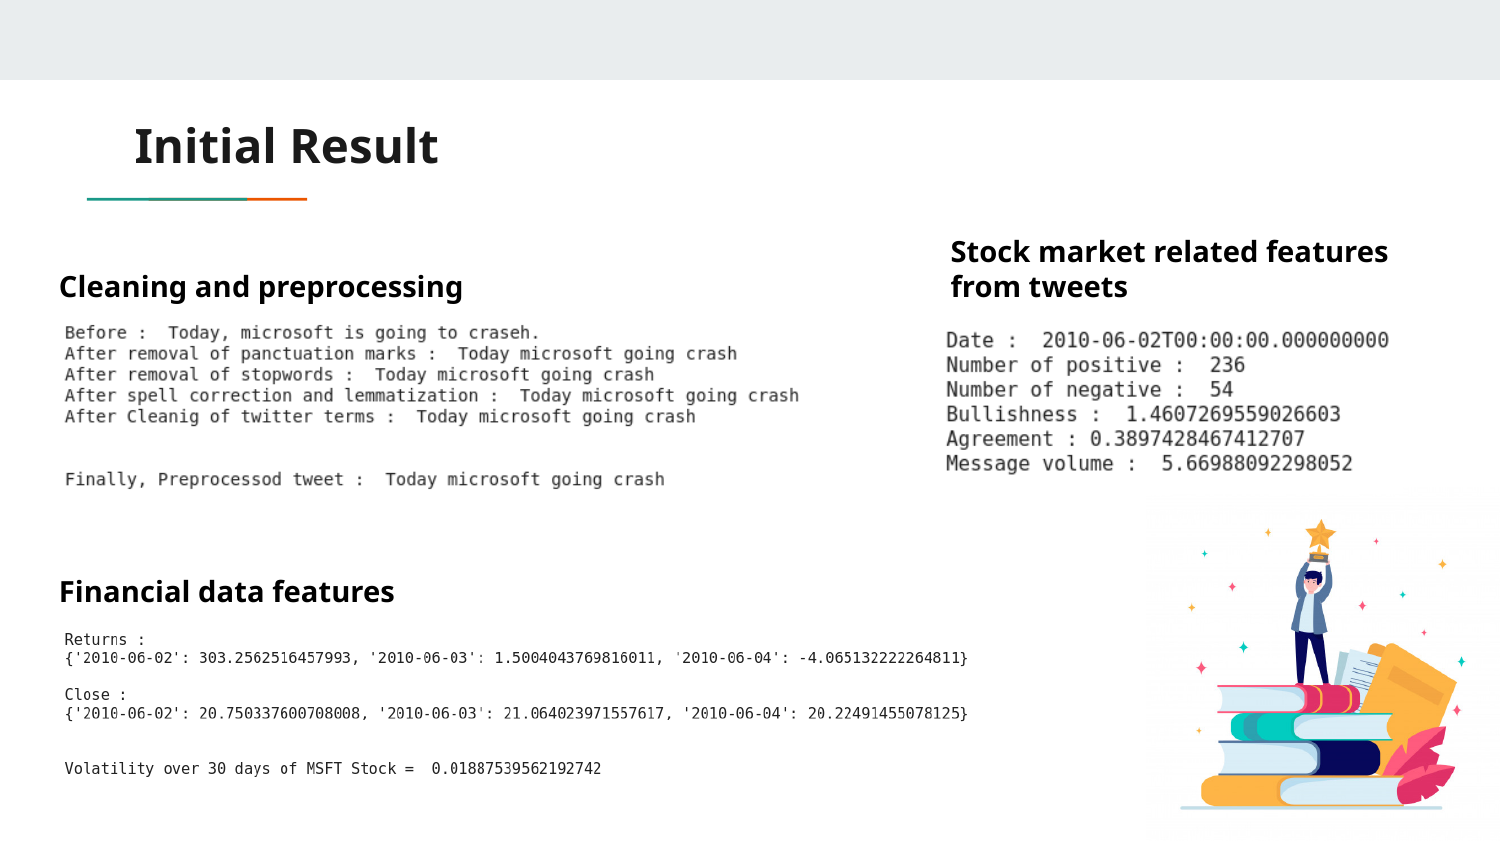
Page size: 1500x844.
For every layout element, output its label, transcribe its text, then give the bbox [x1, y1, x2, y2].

text_box Stock market related features from tweets [935, 218, 1406, 318]
picture [938, 318, 1500, 842]
picture [60, 318, 810, 494]
title Initial Result [119, 100, 1381, 189]
text_box Cleaning and preprocessing [43, 253, 758, 319]
text_box Financial data features [43, 558, 793, 623]
picture [60, 623, 989, 784]
